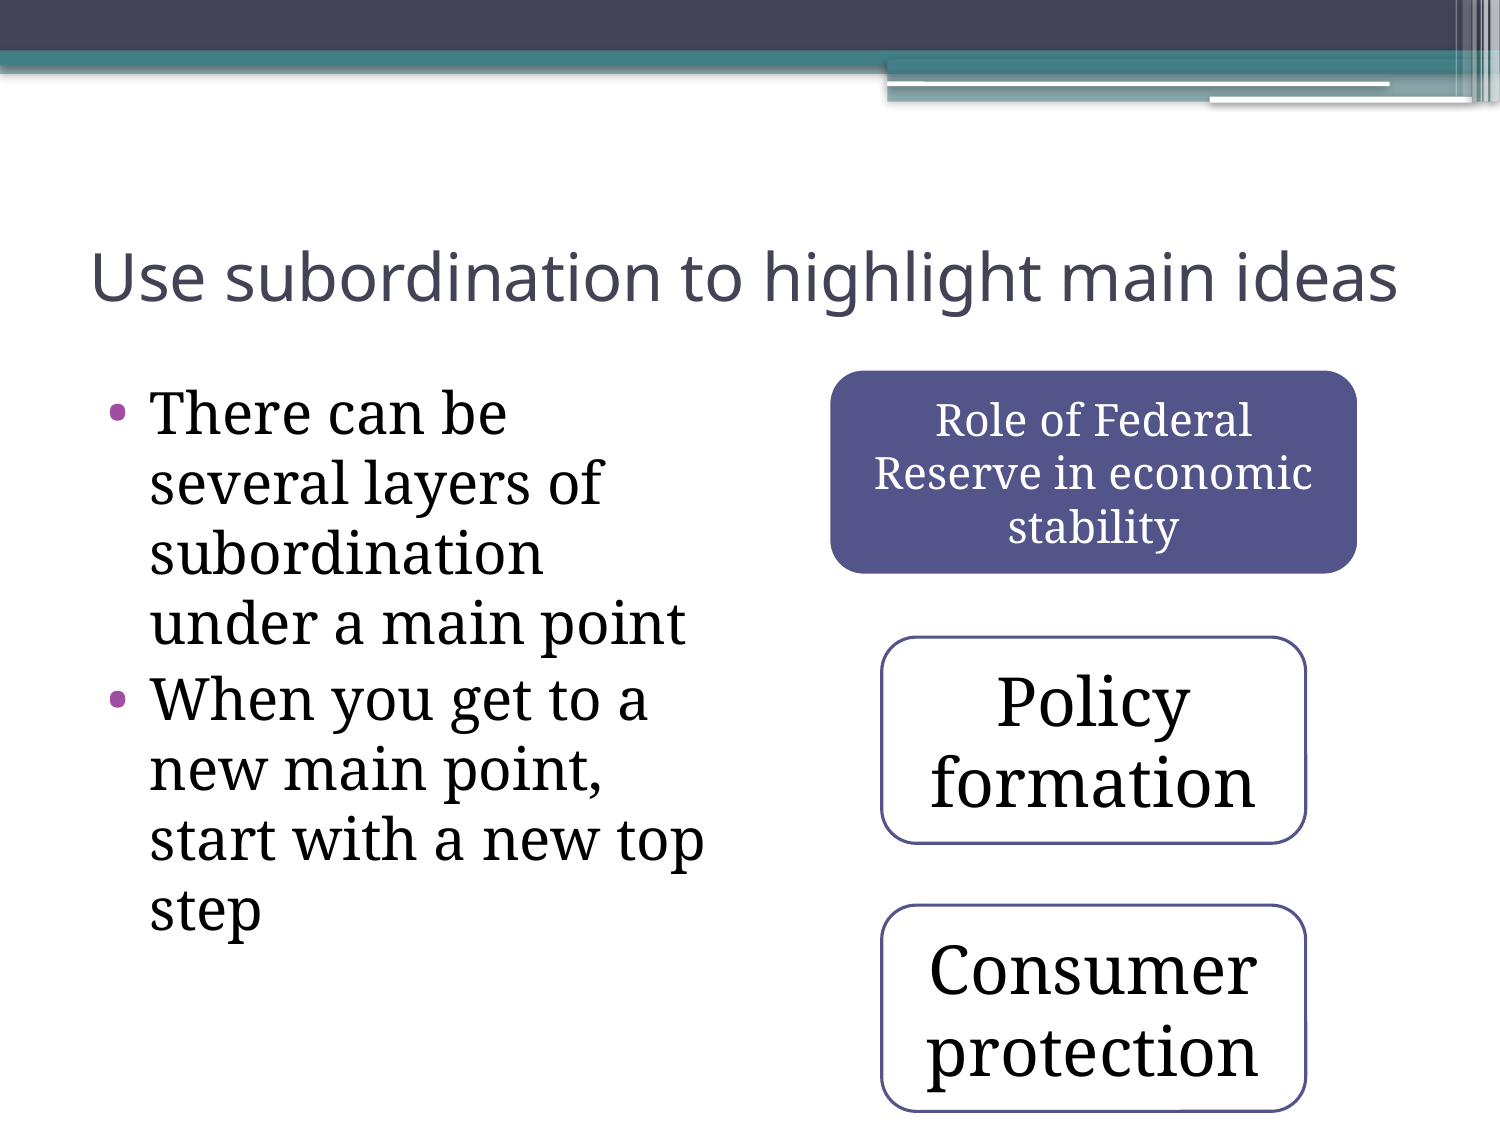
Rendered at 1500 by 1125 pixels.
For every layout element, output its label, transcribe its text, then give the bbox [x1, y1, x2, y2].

list There can be several layers of subordination under a main point When you get to a new main point, start with a new top step [75, 368, 738, 1112]
title Use subordination to highlight main ideas [75, 187, 1425, 363]
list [762, 368, 1426, 1112]
